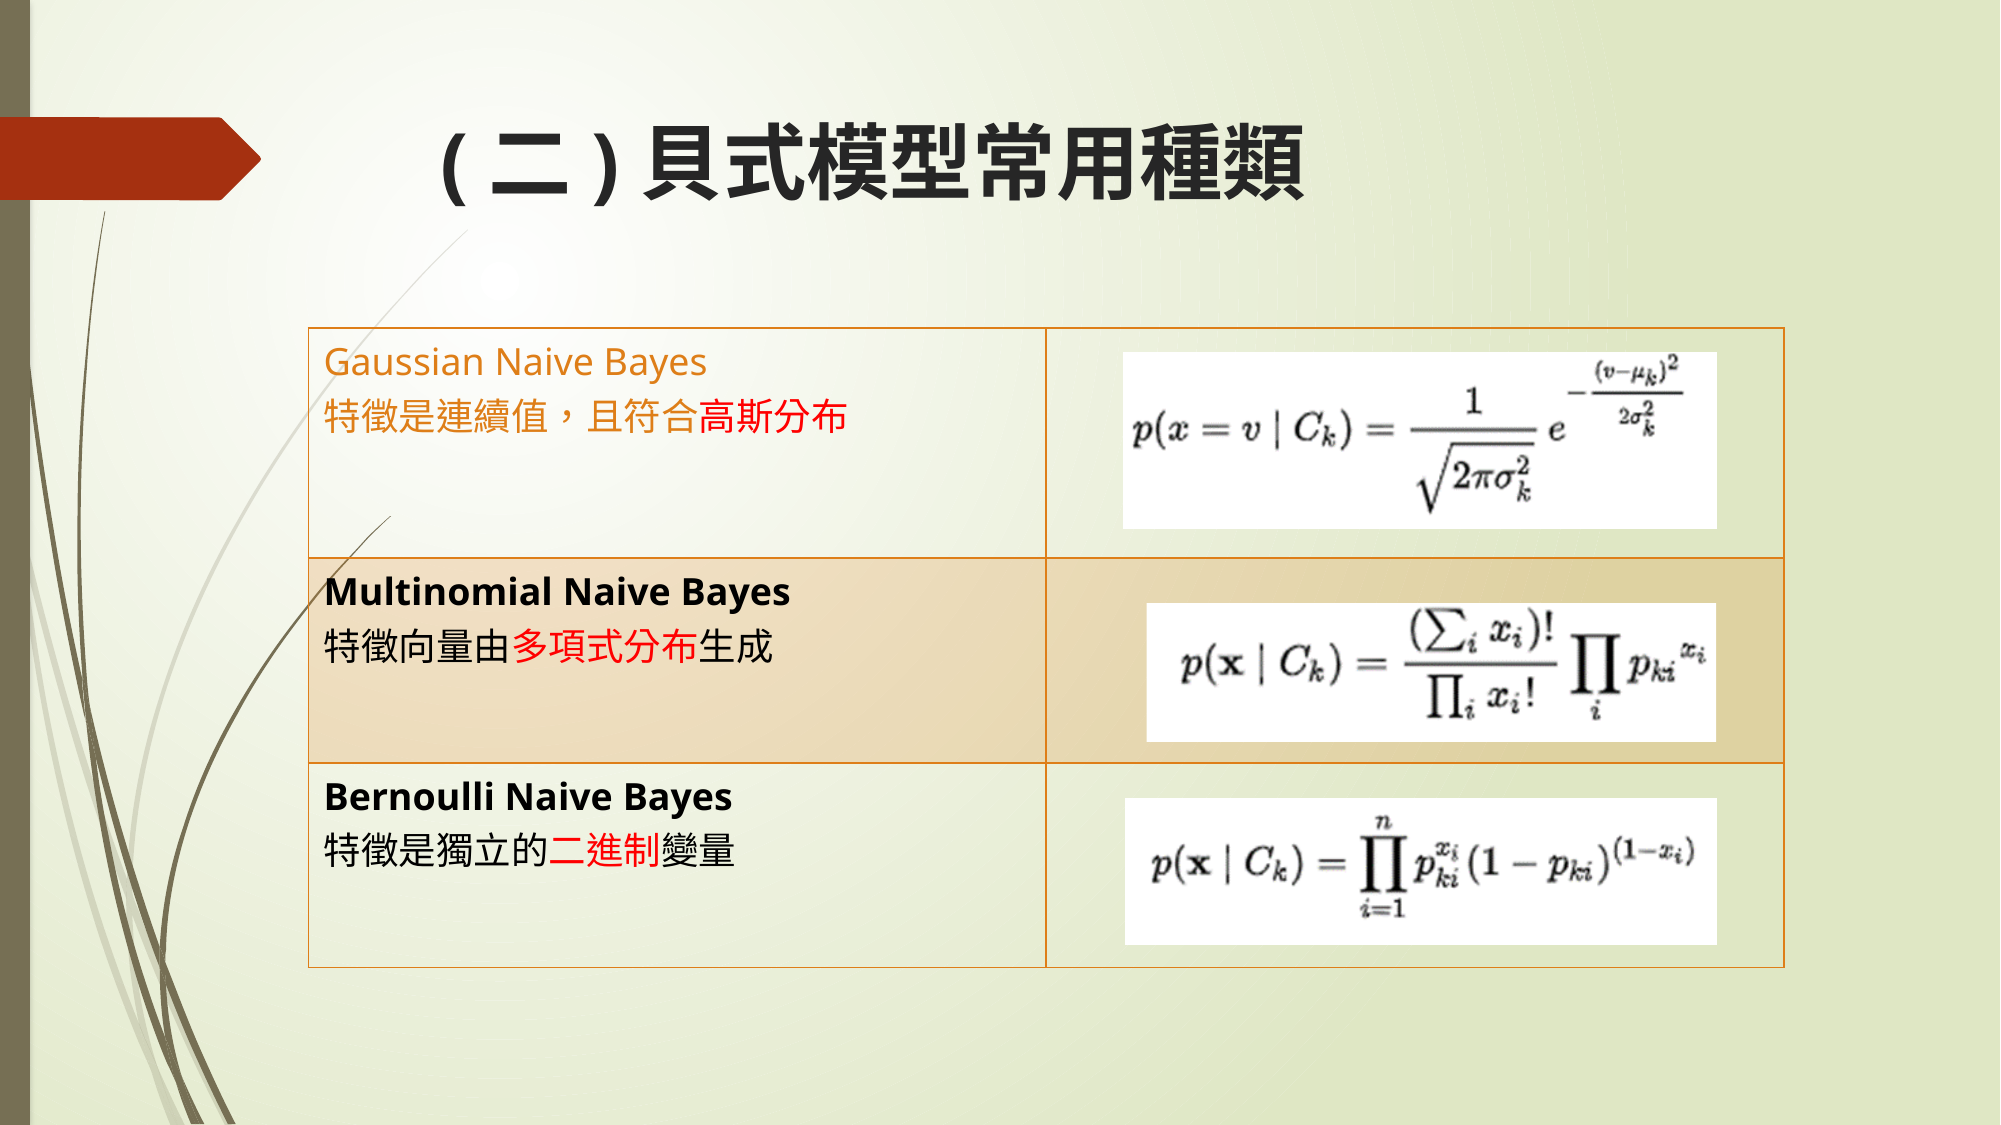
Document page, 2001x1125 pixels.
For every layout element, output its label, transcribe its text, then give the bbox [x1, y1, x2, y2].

table_cell [1047, 559, 1783, 762]
table_cell Bernoulli Naive Bayes 特徵是獨立的二進制變量 [309, 764, 1045, 967]
picture [1146, 602, 1717, 742]
table_header [1047, 329, 1783, 557]
title (二)貝式模型常用種類 [425, 102, 1888, 313]
picture [1123, 352, 1717, 529]
table_cell [1047, 764, 1783, 967]
table_header Gaussian Naive Bayes 特徵是連續值，且符合高斯分布 [309, 329, 1045, 557]
table_cell Multinomial Naive Bayes 特徵向量由多項式分布生成 [309, 559, 1045, 762]
picture [1124, 798, 1717, 946]
